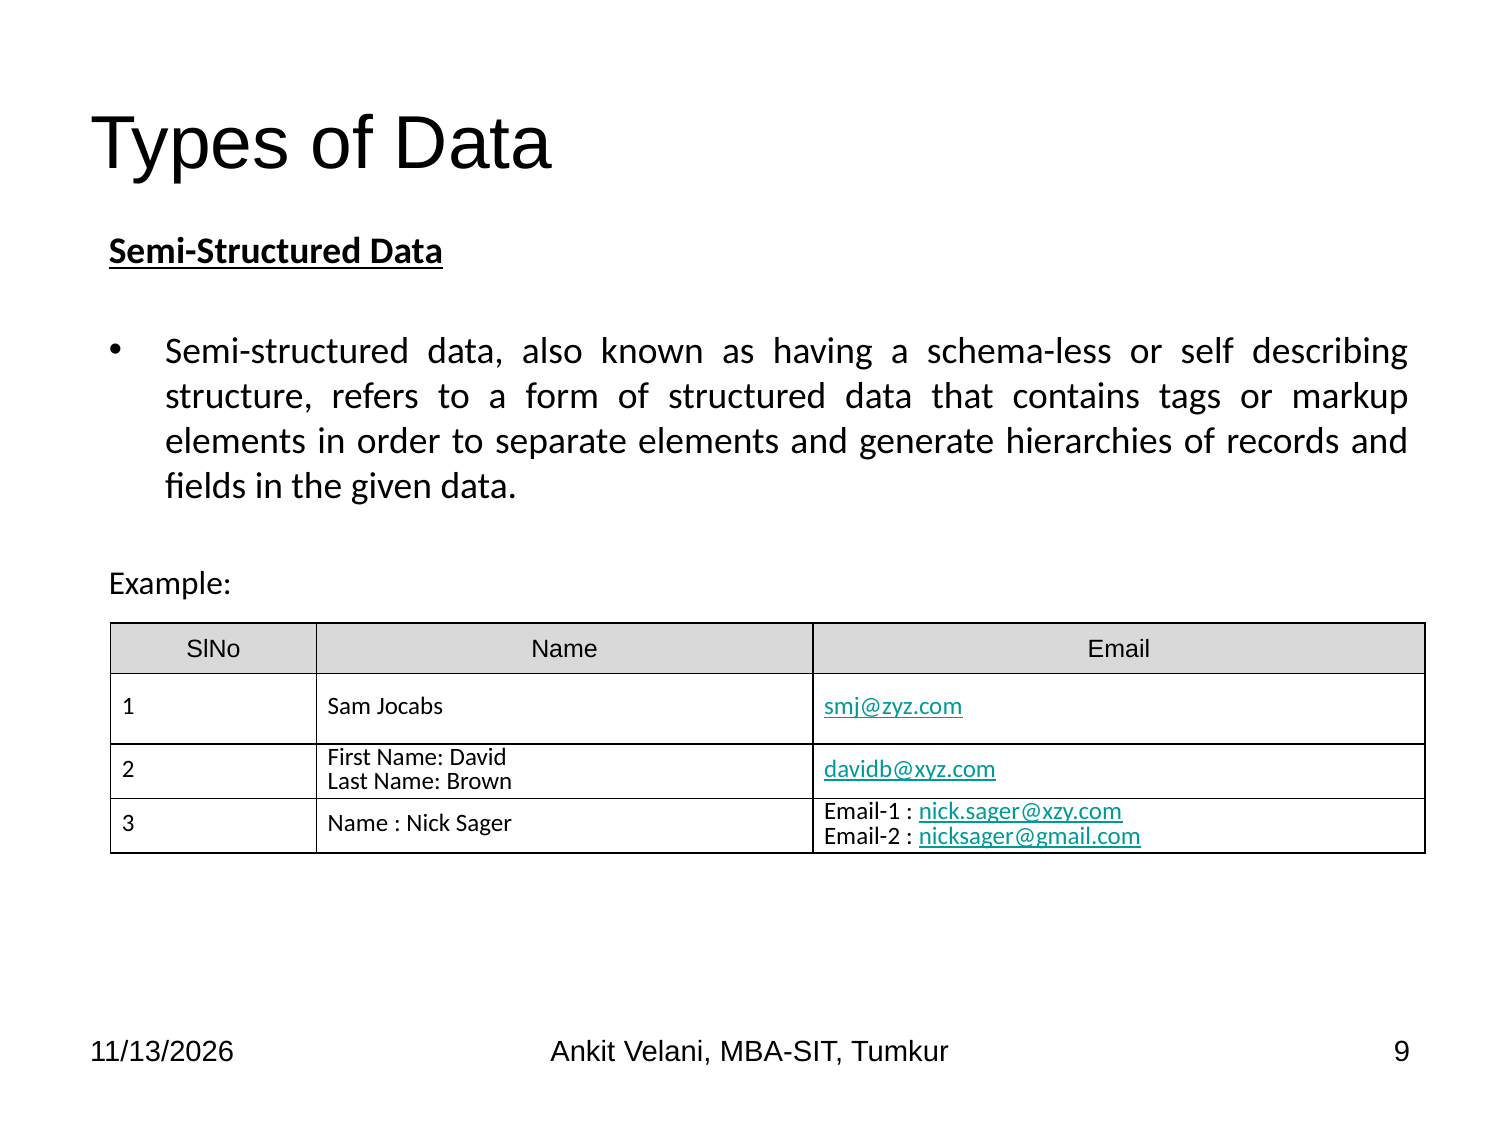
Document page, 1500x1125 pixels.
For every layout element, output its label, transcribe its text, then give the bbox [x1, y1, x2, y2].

table_cell 3 [111, 799, 316, 852]
footer Ankit Velani, MBA-SIT, Tumkur [512, 1024, 988, 1103]
table_cell davidb@xyz.com [814, 745, 1424, 798]
table_header Email [814, 624, 1424, 673]
table_cell First Name: David Last Name: Brown [317, 745, 812, 798]
table_cell smj@zyz.com [814, 674, 1424, 743]
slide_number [75, 1024, 425, 1103]
table_cell Email-1 : nick.sager@xzy.com Email-2 : nicksager@gmail.com [814, 799, 1424, 852]
table_cell Name : Nick Sager [317, 799, 812, 852]
table_cell 1 [111, 674, 316, 743]
table_header Name [317, 624, 812, 673]
table_cell 2 [111, 745, 316, 798]
slide_number 9 [1074, 1024, 1425, 1103]
list Semi-Structured Data Semi-structured data, also known as having a schema-less or self describing structure, refers to a form of structured data that contains tags or markup elements in order to separate elements and generate hierarchies of records and fields in the given data. Example: [75, 218, 1425, 1005]
title Types of Data [75, 45, 1425, 218]
table_header SlNo [111, 624, 316, 673]
table_cell Sam Jocabs [317, 674, 812, 743]
